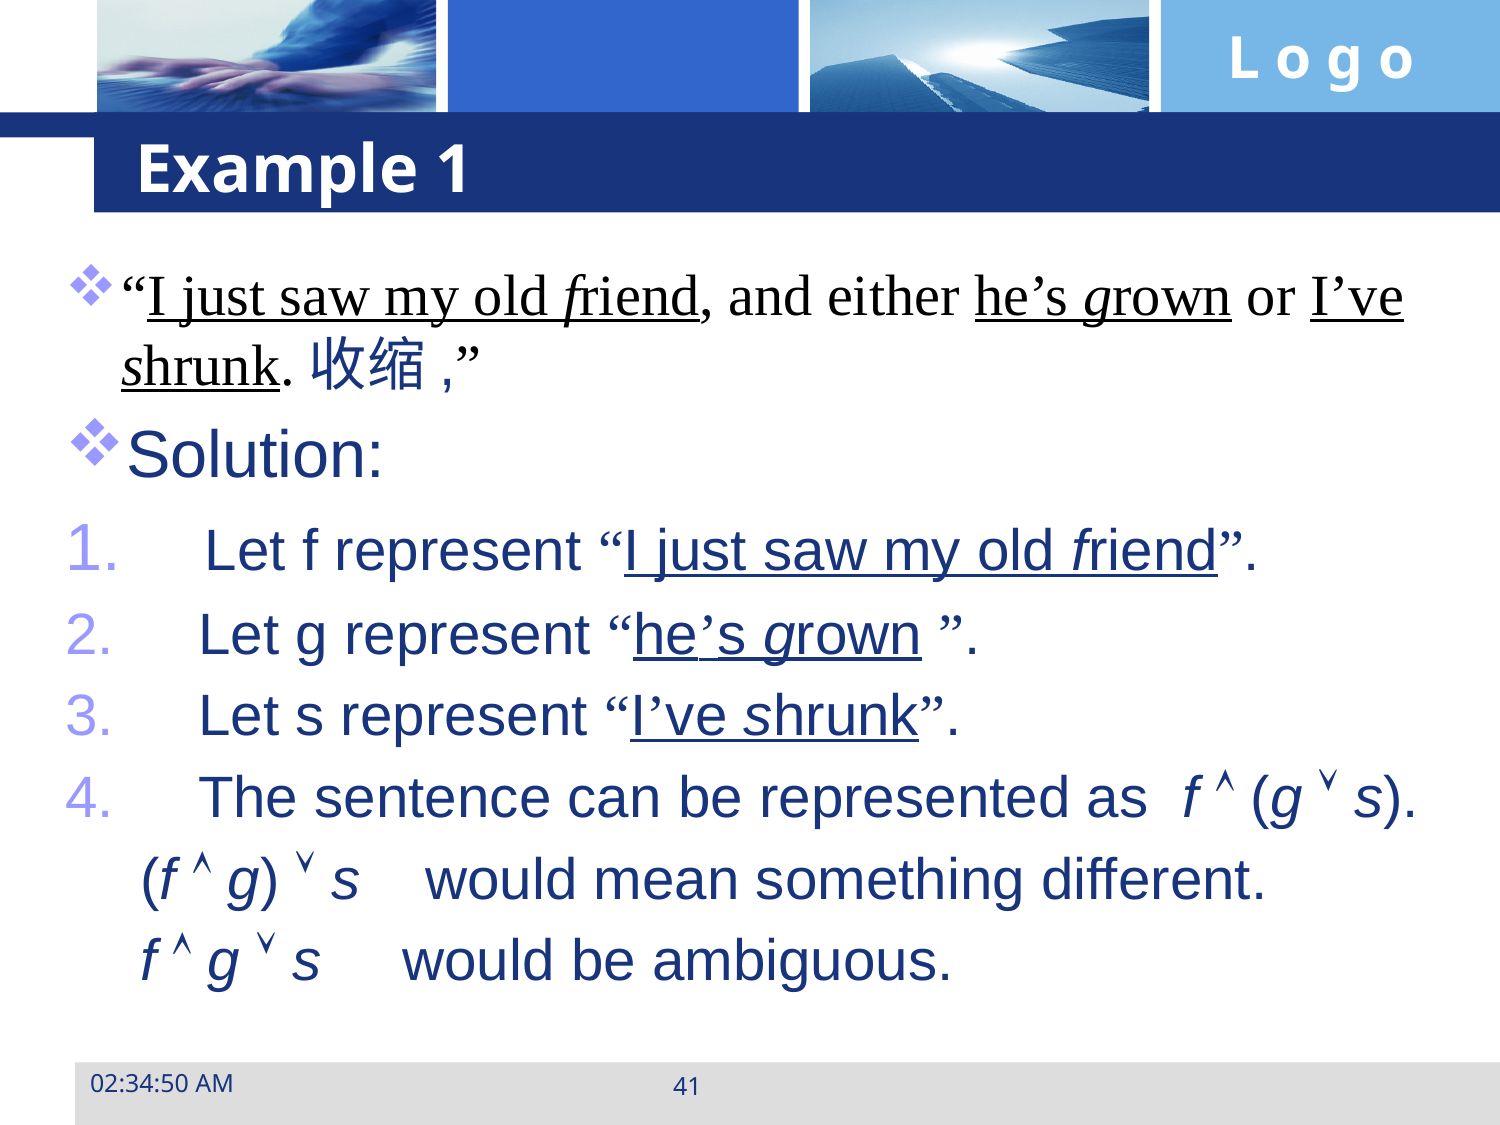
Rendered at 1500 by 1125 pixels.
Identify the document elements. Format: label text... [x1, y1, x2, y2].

picture [810, 0, 1150, 112]
list “I just saw my old friend, and either he’s grown or I’ve shrunk.收缩,” Solution: Let f represent “I just saw my old friend”. Let g represent “he’s grown ”. Let s represent “I’ve shrunk”. The sentence can be represented as f  (g  s). (f  g)  s would mean something different. f  g  s would be ambiguous. [50, 249, 1438, 1050]
picture [97, 0, 437, 112]
slide_number 41 [512, 1062, 863, 1116]
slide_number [74, 1059, 426, 1113]
title Example 1 [120, 120, 1400, 213]
